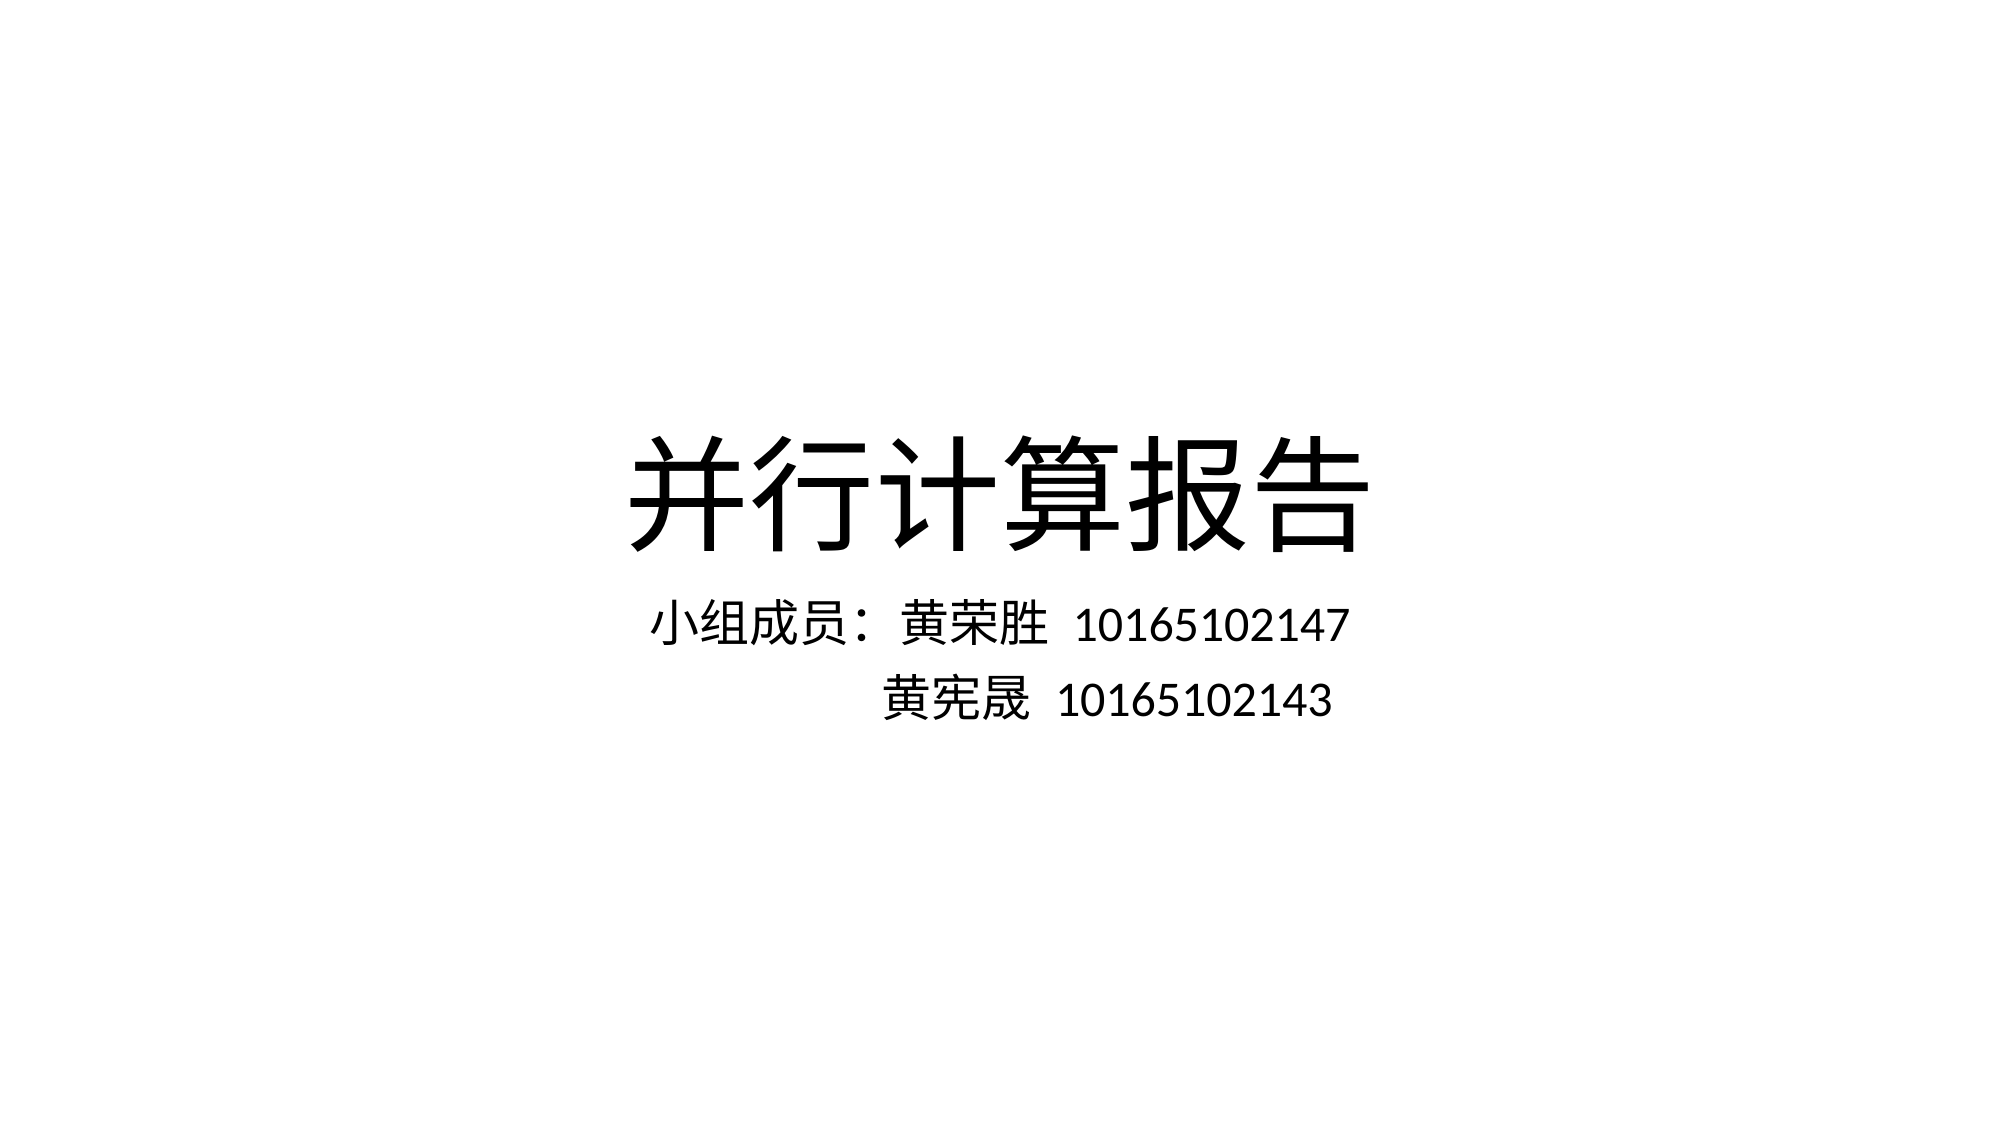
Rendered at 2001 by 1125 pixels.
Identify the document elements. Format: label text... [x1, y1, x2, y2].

subtitle 小组成员：黄荣胜 10165102147 黄宪晟 10165102143 [249, 590, 1750, 863]
title 并行计算报告 [249, 184, 1750, 576]
